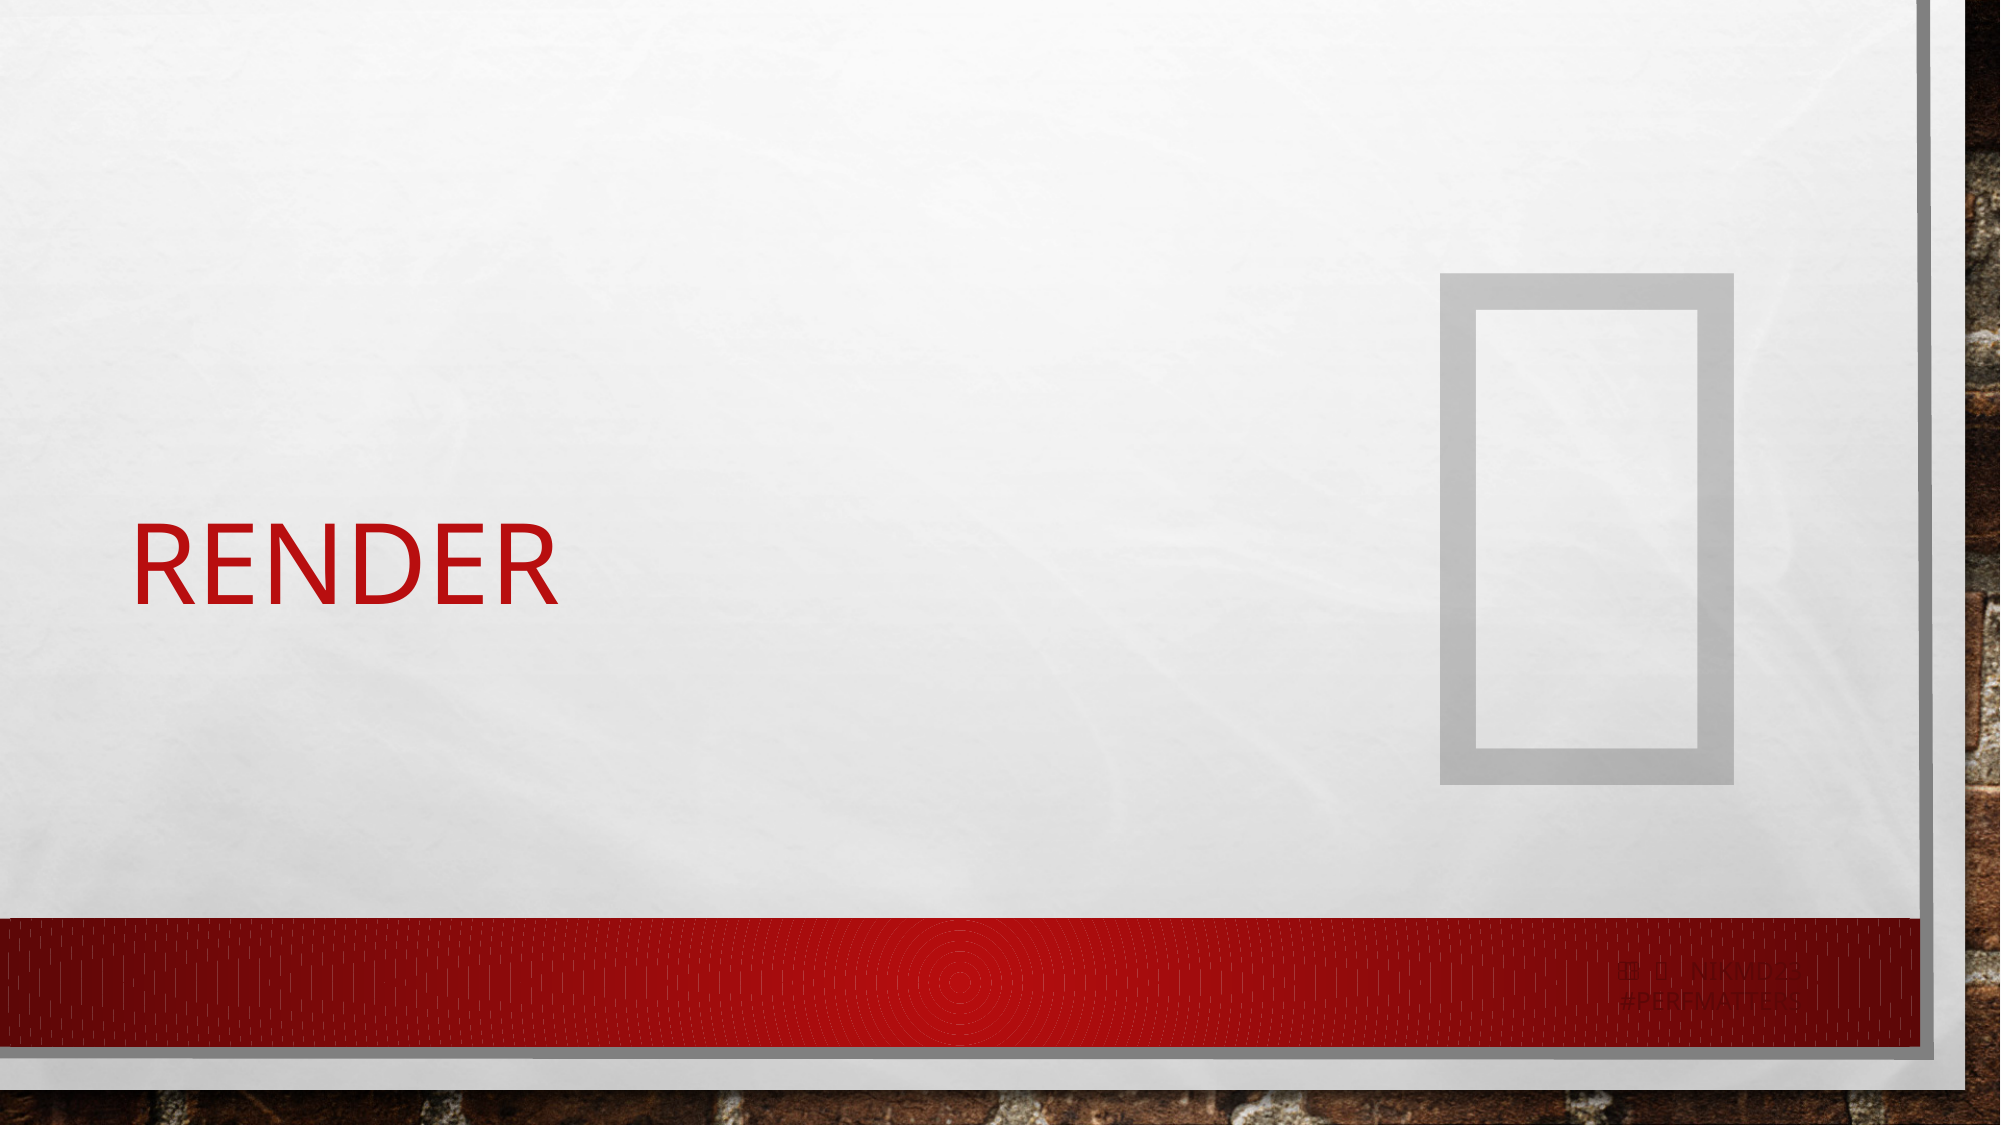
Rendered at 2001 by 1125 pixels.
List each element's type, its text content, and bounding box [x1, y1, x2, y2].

text_box  [742, 60, 1818, 936]
picture [0, 0, 2000, 1125]
footer    nikmd23 #perfmatters [112, 944, 1818, 1027]
title Render [112, 112, 742, 636]
